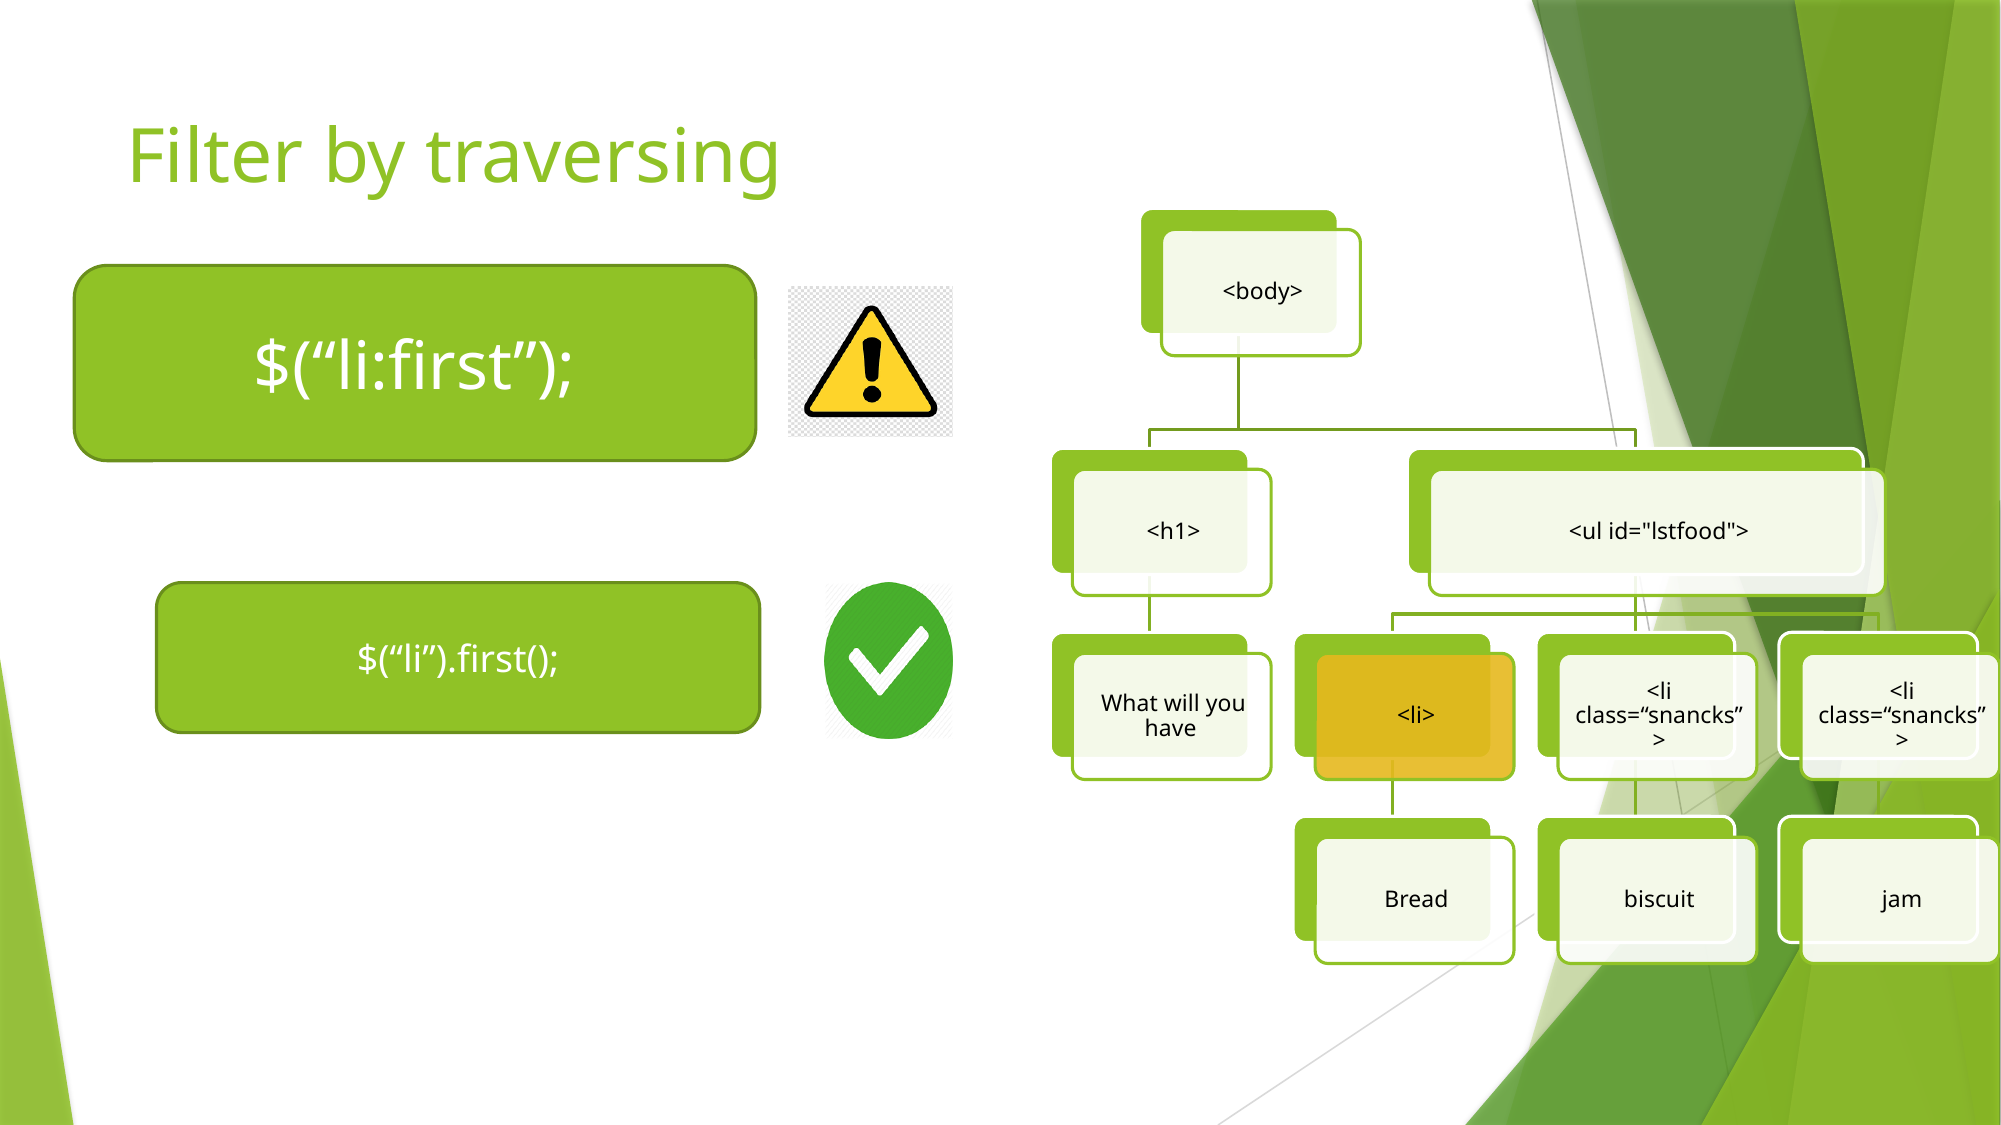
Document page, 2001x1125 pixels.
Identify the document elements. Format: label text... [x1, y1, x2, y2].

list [1049, 213, 2000, 1015]
picture [788, 286, 953, 438]
text_box $(“li:first”); [72, 263, 758, 463]
title Filter by traversing [111, 99, 1522, 317]
text_box $(“li”).first(); [154, 581, 762, 735]
picture [823, 582, 953, 739]
